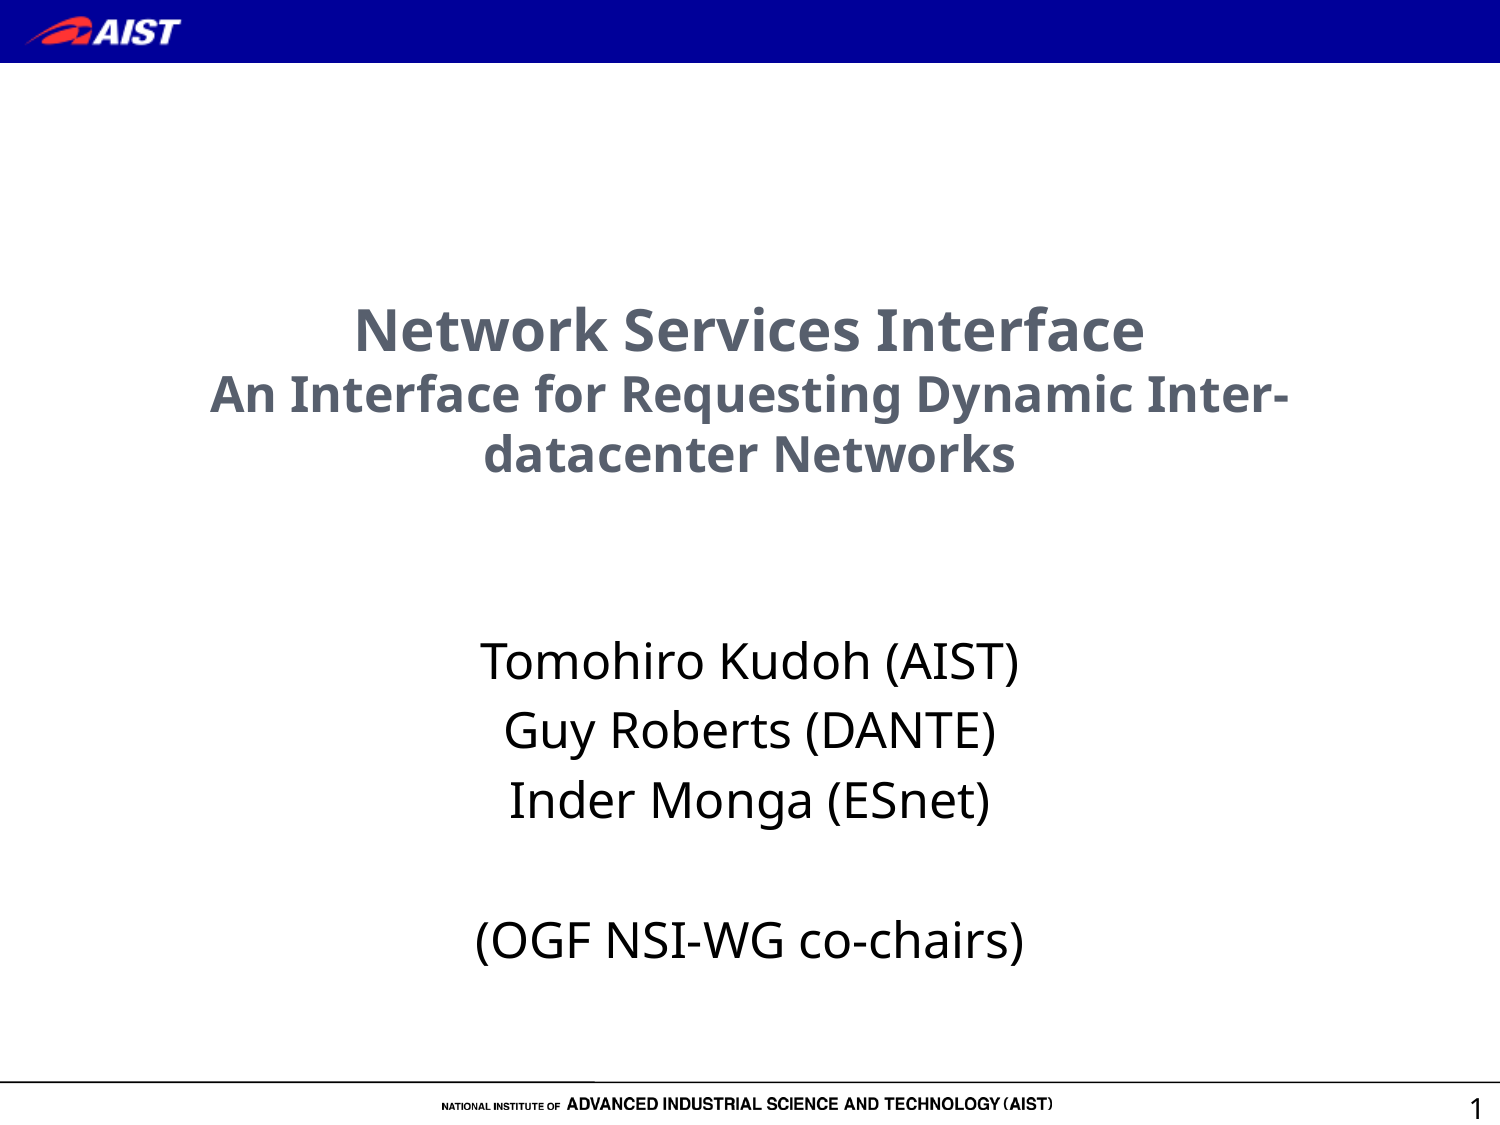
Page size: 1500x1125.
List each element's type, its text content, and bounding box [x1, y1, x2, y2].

picture [442, 1097, 1052, 1110]
picture [0, 0, 1500, 63]
title Network Services Interface An Interface for Requesting Dynamic Inter-datacenter Networks [112, 266, 1388, 509]
subtitle Tomohiro Kudoh (AIST) Guy Roberts (DANTE) Inder Monga (ESnet) (OGF NSI-WG co-chairs) [163, 621, 1337, 1008]
